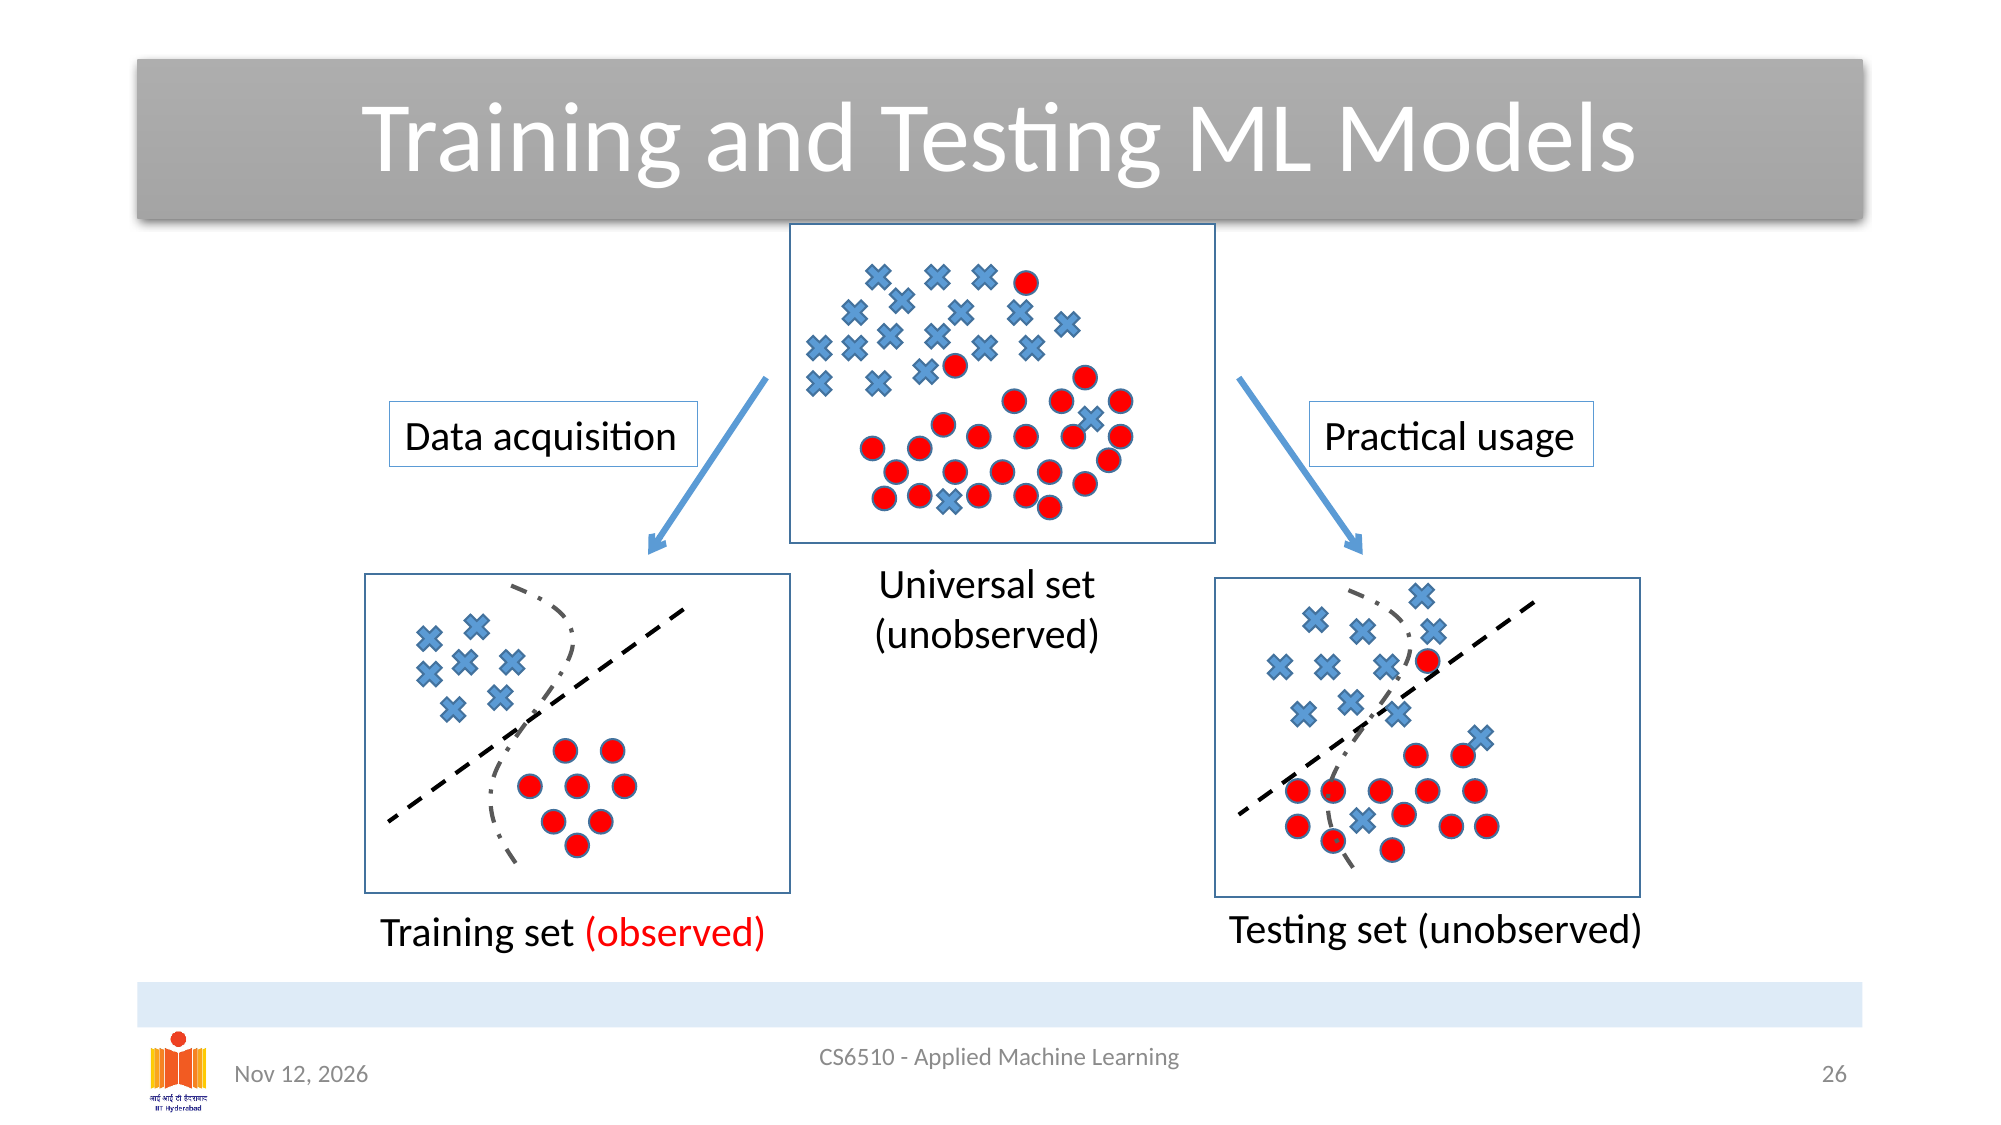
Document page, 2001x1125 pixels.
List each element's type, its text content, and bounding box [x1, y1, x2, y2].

text_box [971, 263, 999, 291]
text_box [1036, 494, 1063, 521]
text_box [1036, 459, 1063, 485]
text_box [137, 982, 1863, 1028]
text_box [588, 822, 614, 835]
text_box [1320, 828, 1341, 854]
text_box [789, 223, 1216, 544]
text_box Testing set (unobserved) [1146, 894, 1726, 960]
text_box [805, 334, 833, 362]
text_box [1013, 482, 1039, 509]
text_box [1238, 601, 1535, 815]
text_box [923, 322, 952, 350]
text_box [1391, 815, 1417, 828]
text_box [876, 322, 904, 350]
text_box [912, 358, 940, 386]
text_box Data acquisition [389, 401, 648, 467]
footer CS6510 - Applied Machine Learning [662, 1028, 1338, 1086]
text_box [864, 263, 893, 291]
text_box [564, 832, 591, 859]
picture [137, 1023, 220, 1122]
text_box [364, 573, 791, 894]
text_box [947, 298, 975, 327]
text_box [1284, 815, 1311, 840]
text_box [906, 482, 933, 509]
text_box [841, 298, 869, 327]
text_box [1473, 815, 1500, 840]
text_box [965, 482, 992, 509]
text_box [648, 377, 767, 555]
text_box [1408, 582, 1436, 601]
text_box [1018, 334, 1046, 362]
text_box [1072, 364, 1098, 391]
text_box [871, 485, 898, 512]
text_box [1107, 388, 1134, 415]
text_box [923, 263, 952, 291]
text_box [935, 487, 963, 516]
text_box [1095, 447, 1122, 474]
text_box [1013, 423, 1039, 450]
text_box [989, 459, 1016, 485]
text_box [1001, 388, 1028, 415]
text_box Training set (observed) [311, 897, 836, 963]
title Training and Testing ML Models [137, 59, 1863, 219]
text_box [1238, 377, 1363, 555]
text_box [493, 822, 522, 872]
text_box [971, 334, 999, 362]
text_box [1348, 589, 1374, 601]
text_box [888, 287, 916, 315]
text_box [1077, 405, 1105, 433]
text_box [510, 585, 557, 609]
text_box [1379, 837, 1406, 863]
text_box [930, 411, 957, 438]
text_box [1006, 298, 1034, 327]
text_box [859, 435, 886, 462]
text_box Universal set (unobserved) [841, 549, 1133, 664]
text_box [1107, 423, 1134, 450]
text_box [906, 435, 933, 462]
text_box [942, 459, 969, 485]
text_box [388, 609, 684, 822]
text_box [1048, 388, 1075, 415]
text_box [1053, 310, 1081, 338]
text_box [805, 369, 833, 398]
text_box [1072, 471, 1098, 497]
text_box [1060, 423, 1087, 450]
text_box [883, 459, 910, 485]
text_box [841, 334, 869, 362]
text_box [540, 822, 567, 835]
text_box [1438, 815, 1465, 840]
text_box [1013, 270, 1039, 296]
slide_number 5-Aug-17 [220, 1042, 588, 1103]
text_box [942, 352, 969, 379]
text_box [1357, 815, 1377, 835]
text_box [1214, 577, 1641, 894]
slide_number 26 [1412, 1042, 1863, 1103]
text_box [965, 423, 992, 450]
text_box [1328, 815, 1359, 876]
text_box Practical usage [1363, 401, 1594, 467]
text_box [864, 369, 893, 398]
